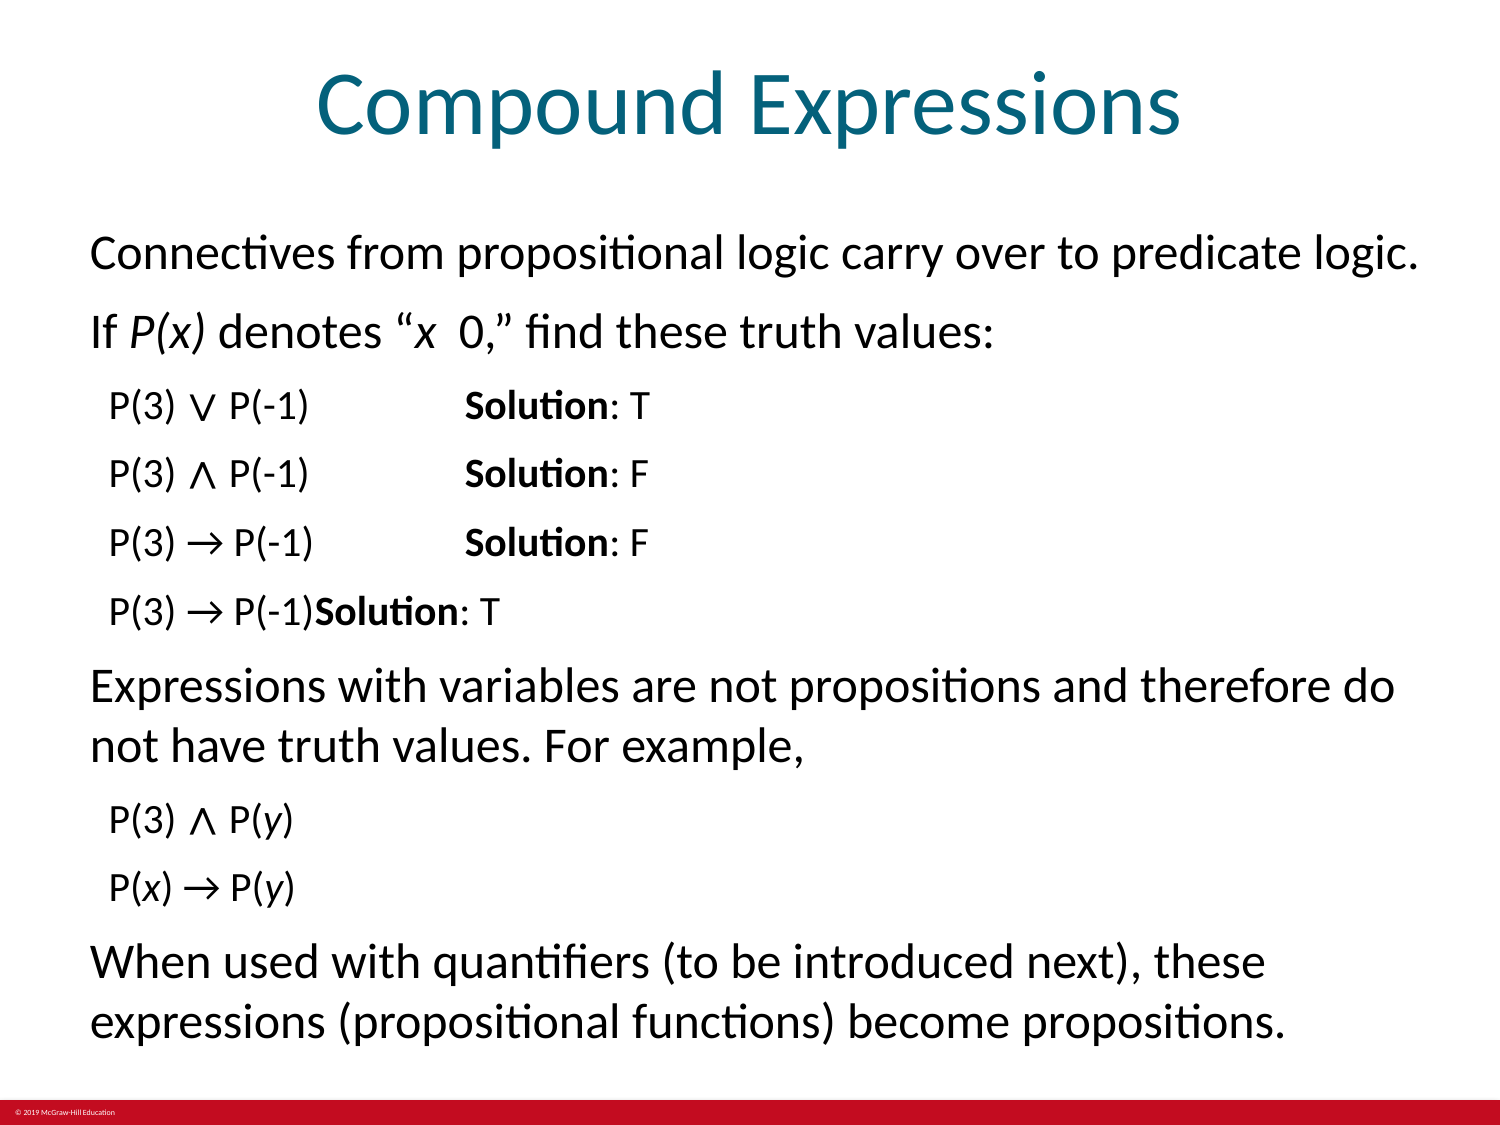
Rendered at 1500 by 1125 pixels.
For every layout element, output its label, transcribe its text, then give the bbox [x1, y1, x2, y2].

title Compound Expressions [0, 0, 1500, 195]
